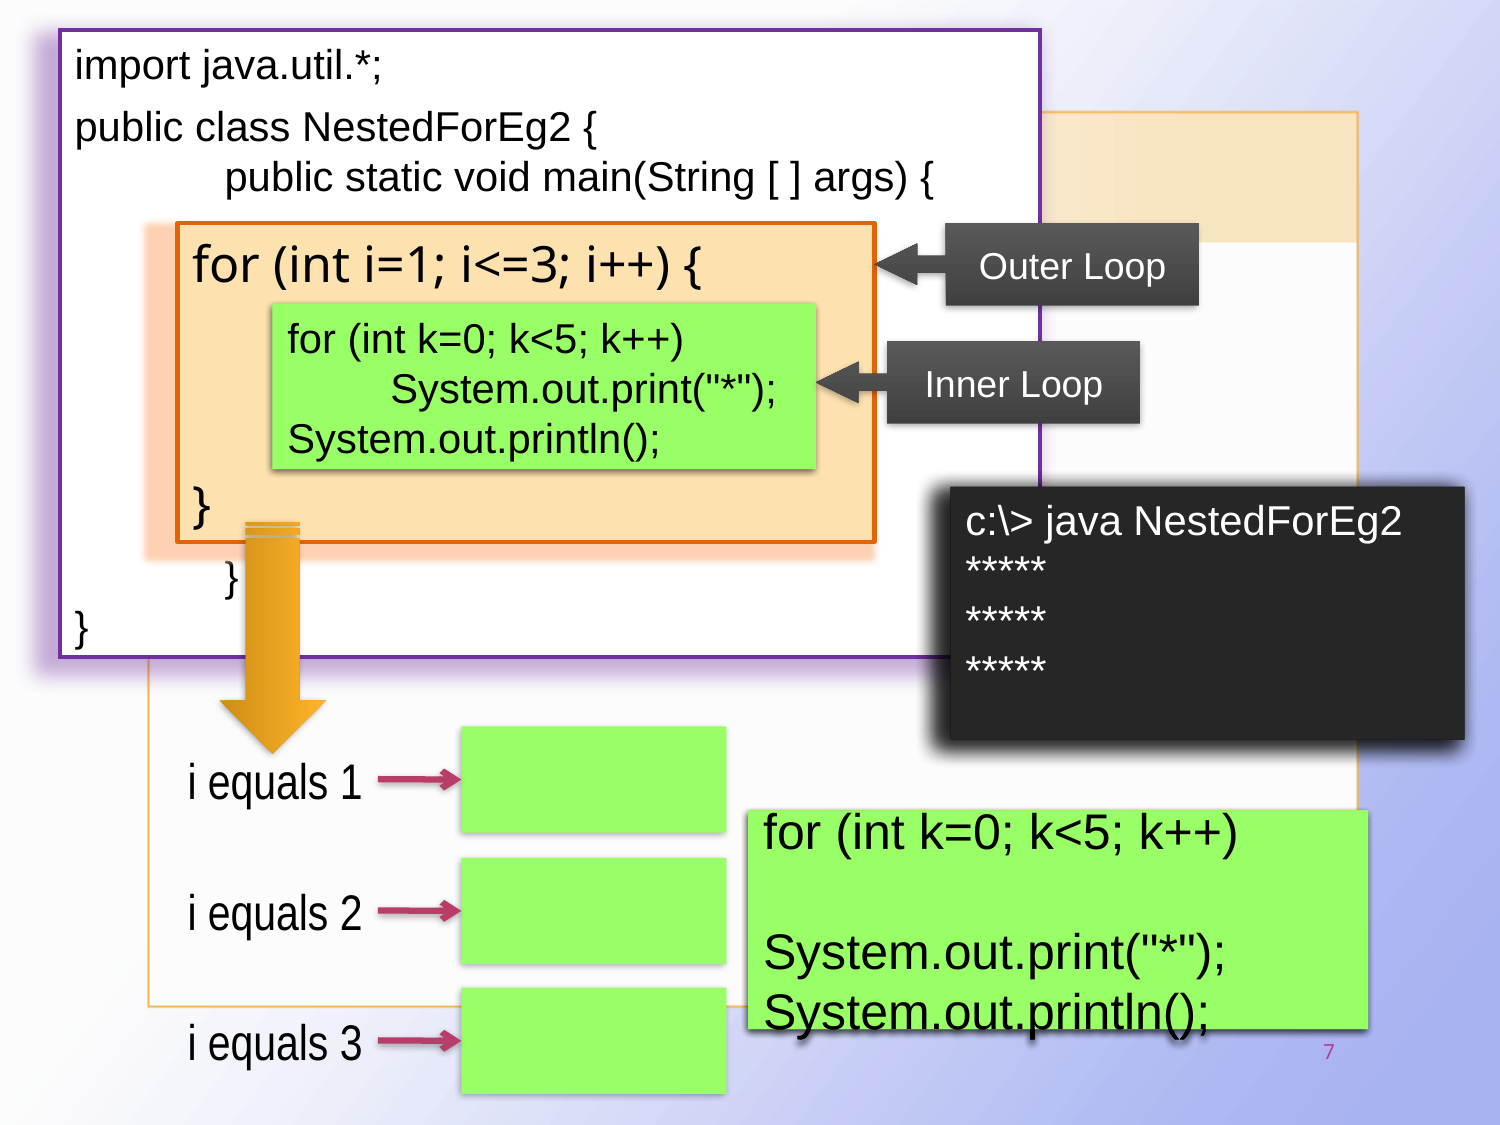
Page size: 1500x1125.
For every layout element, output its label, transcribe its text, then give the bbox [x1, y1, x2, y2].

text_box for (int i=1; i<=3; i++) { } [177, 222, 875, 542]
text_box [245, 521, 300, 526]
text_box [219, 538, 326, 741]
text_box [461, 726, 727, 833]
text_box for (int k=0; k<5; k++) System.out.print("*"); System.out.println(); [748, 810, 1369, 1030]
picture [0, 0, 1500, 1125]
text_box [245, 528, 300, 535]
text_box for (int k=0; k<5; k++) System.out.print("*"); System.out.println(); [272, 303, 816, 470]
text_box c:\> java NestedForEg2 ***** ***** ***** [950, 486, 1465, 740]
text_box [461, 857, 727, 965]
text_box i equals 1 [172, 741, 378, 817]
slide_number 7 [1237, 1040, 1351, 1076]
text_box Outer Loop [874, 222, 1200, 306]
text_box i equals 3 [172, 1002, 378, 1078]
text_box i equals 2 [172, 873, 378, 948]
text_box import java.util.*; public class NestedForEg2 { public static void main(String [ ] args) { } } [59, 29, 1041, 658]
text_box Inner Loop [815, 341, 1141, 424]
text_box [461, 987, 727, 1094]
